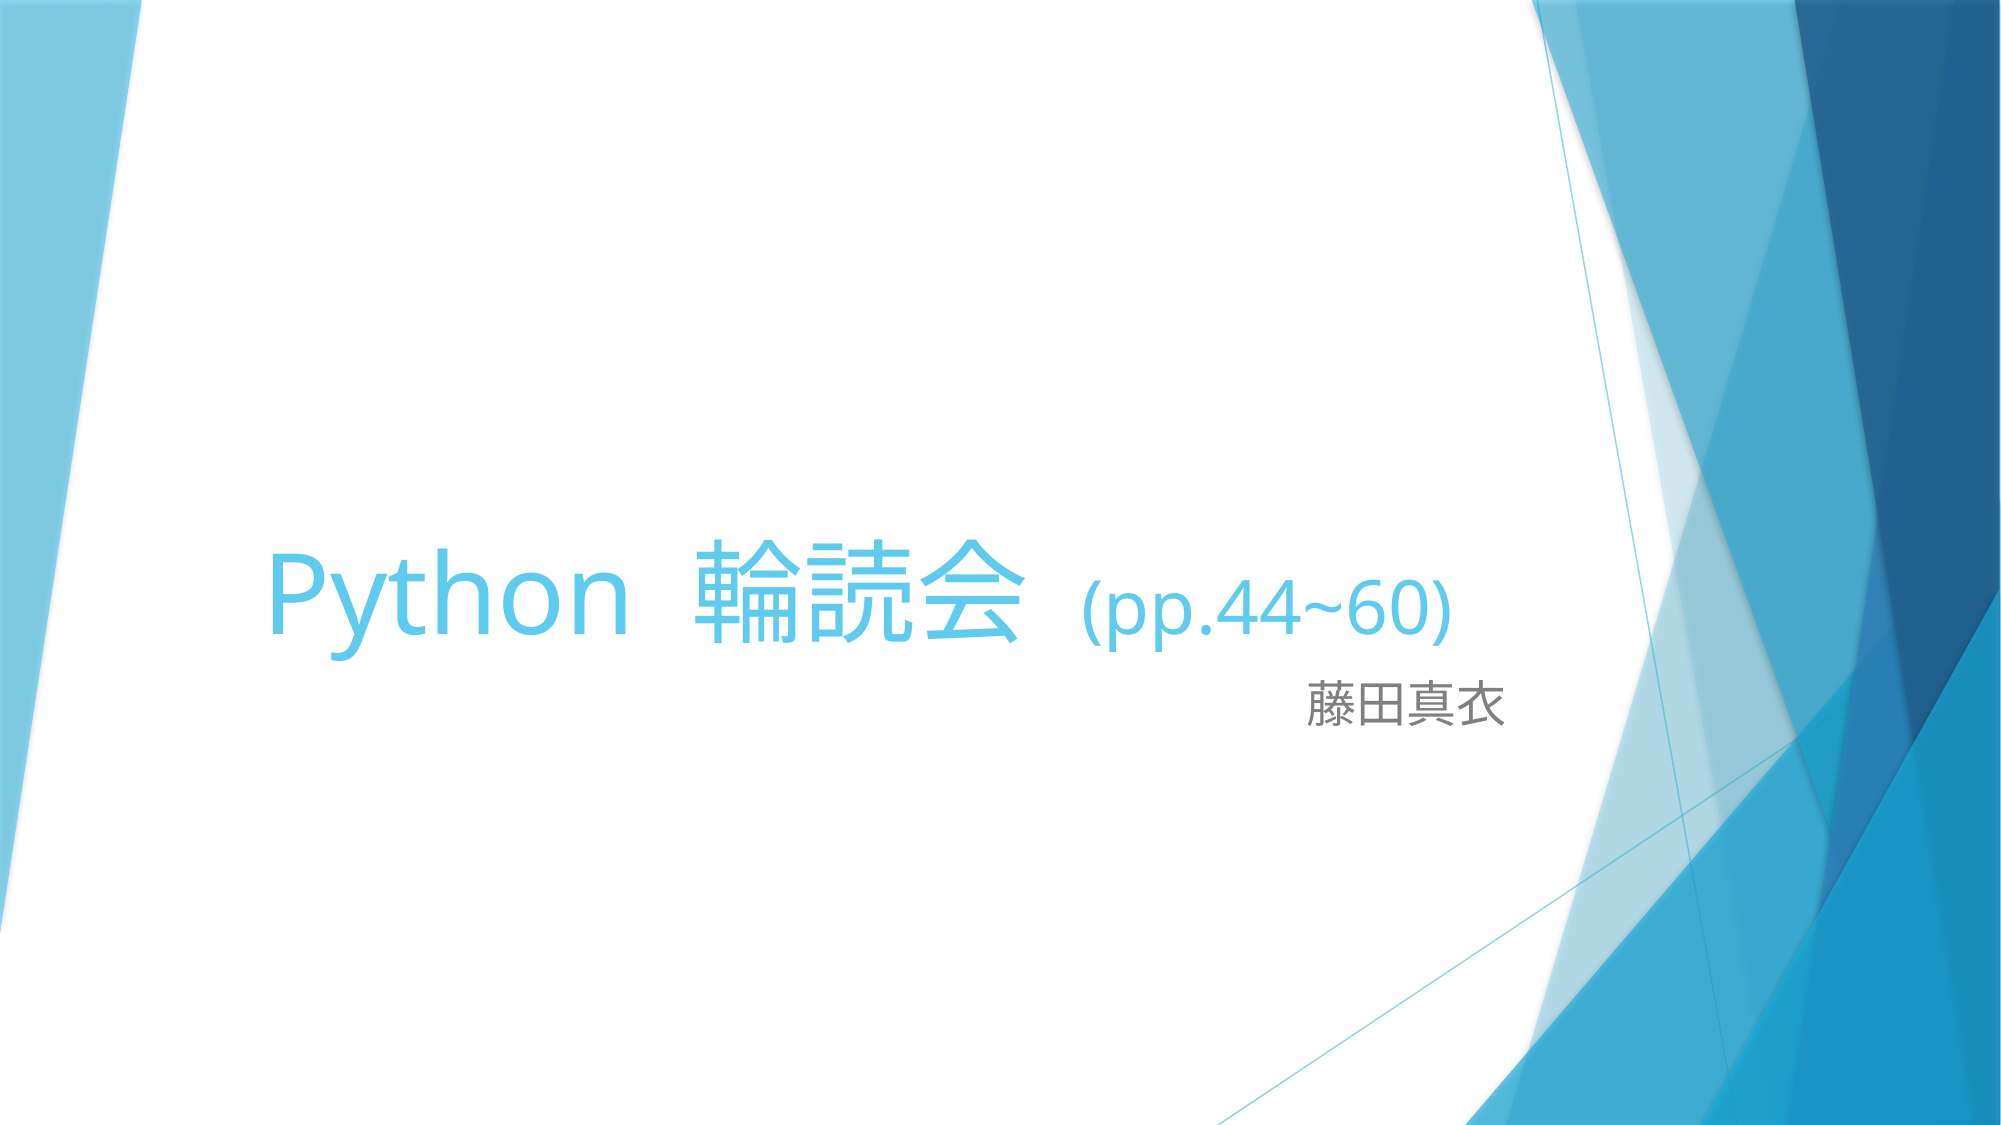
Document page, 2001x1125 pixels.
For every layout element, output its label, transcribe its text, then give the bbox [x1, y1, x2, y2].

title Python 輪読会 (pp.44~60) [247, 394, 1522, 664]
subtitle 藤田真衣 [247, 664, 1522, 845]
